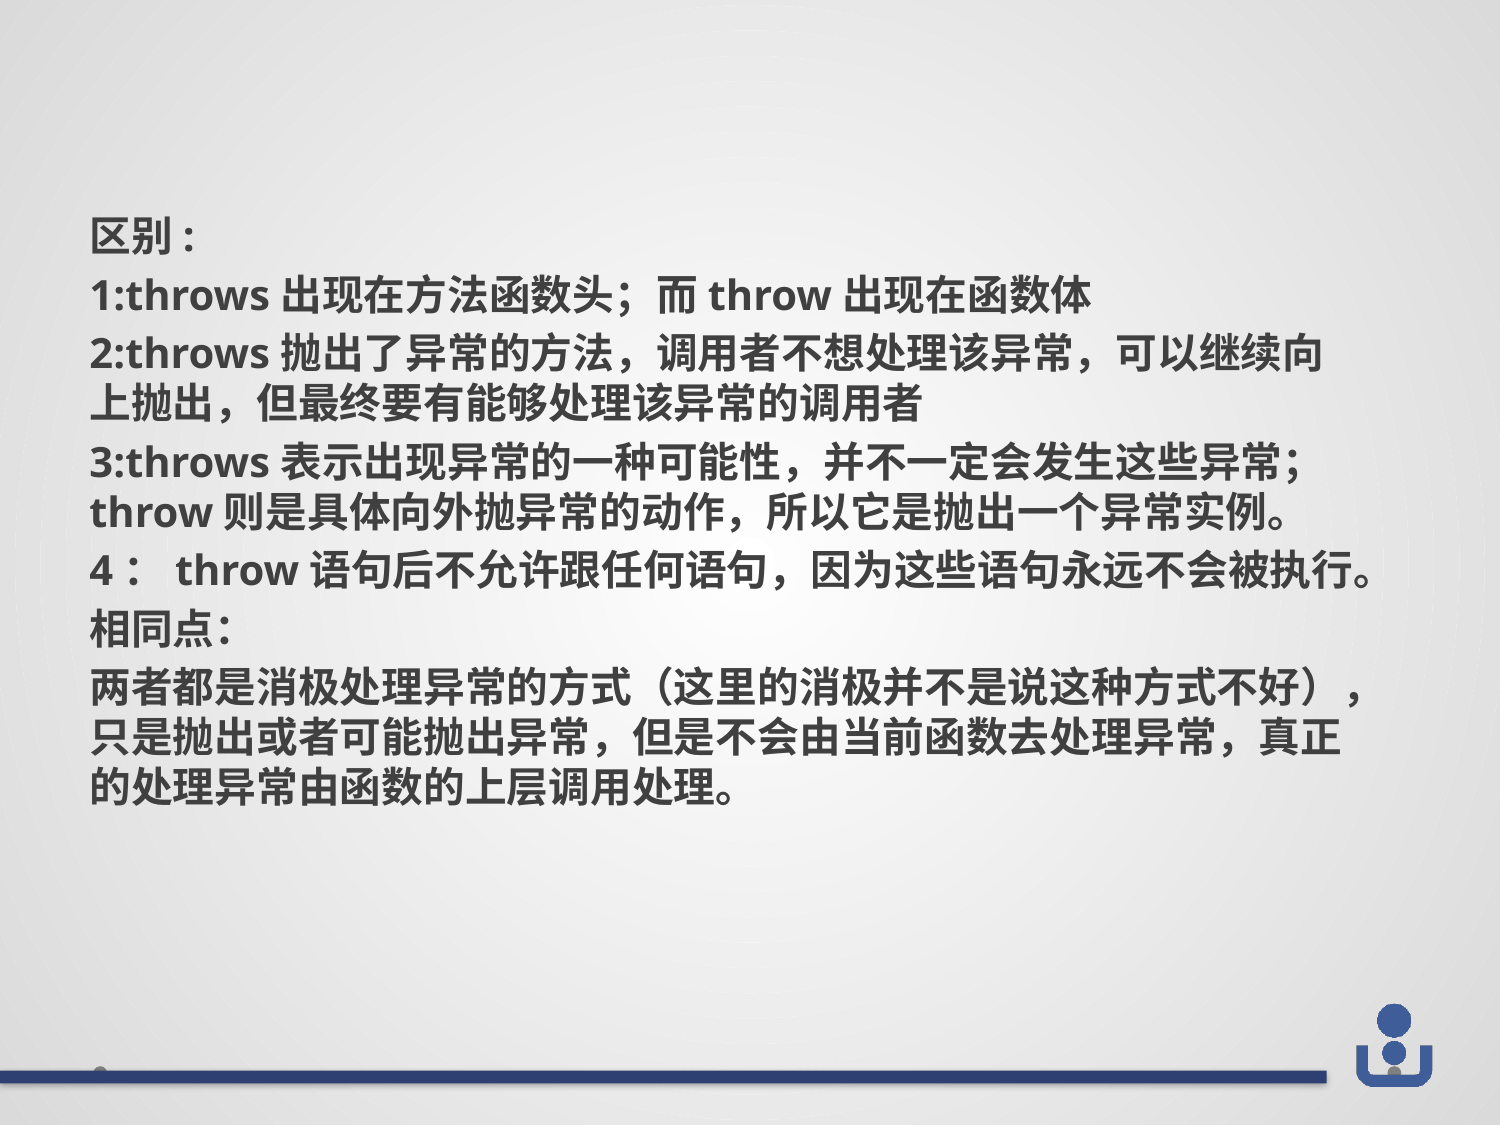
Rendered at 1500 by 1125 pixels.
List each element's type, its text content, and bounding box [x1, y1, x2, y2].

list 区别: 1:throws出现在方法函数头；而throw出现在函数体 2:throws抛出了异常的方法，调用者不想处理该异常，可以继续向上抛出，但最终要有能够处理该异常的调用者 3:throws表示出现异常的一种可能性，并不一定会发生这些异常；throw则是具体向外抛异常的动作，所以它是抛出一个异常实例。 4：throw语句后不允许跟任何语句，因为这些语句永远不会被执行。 相同点： 两者都是消极处理异常的方式（这里的消极并不是说这种方式不好），只是抛出或者可能抛出异常，但是不会由当前函数去处理异常，真正的处理异常由函数的上层调用处理。 [74, 134, 1372, 958]
picture [1341, 996, 1448, 1103]
